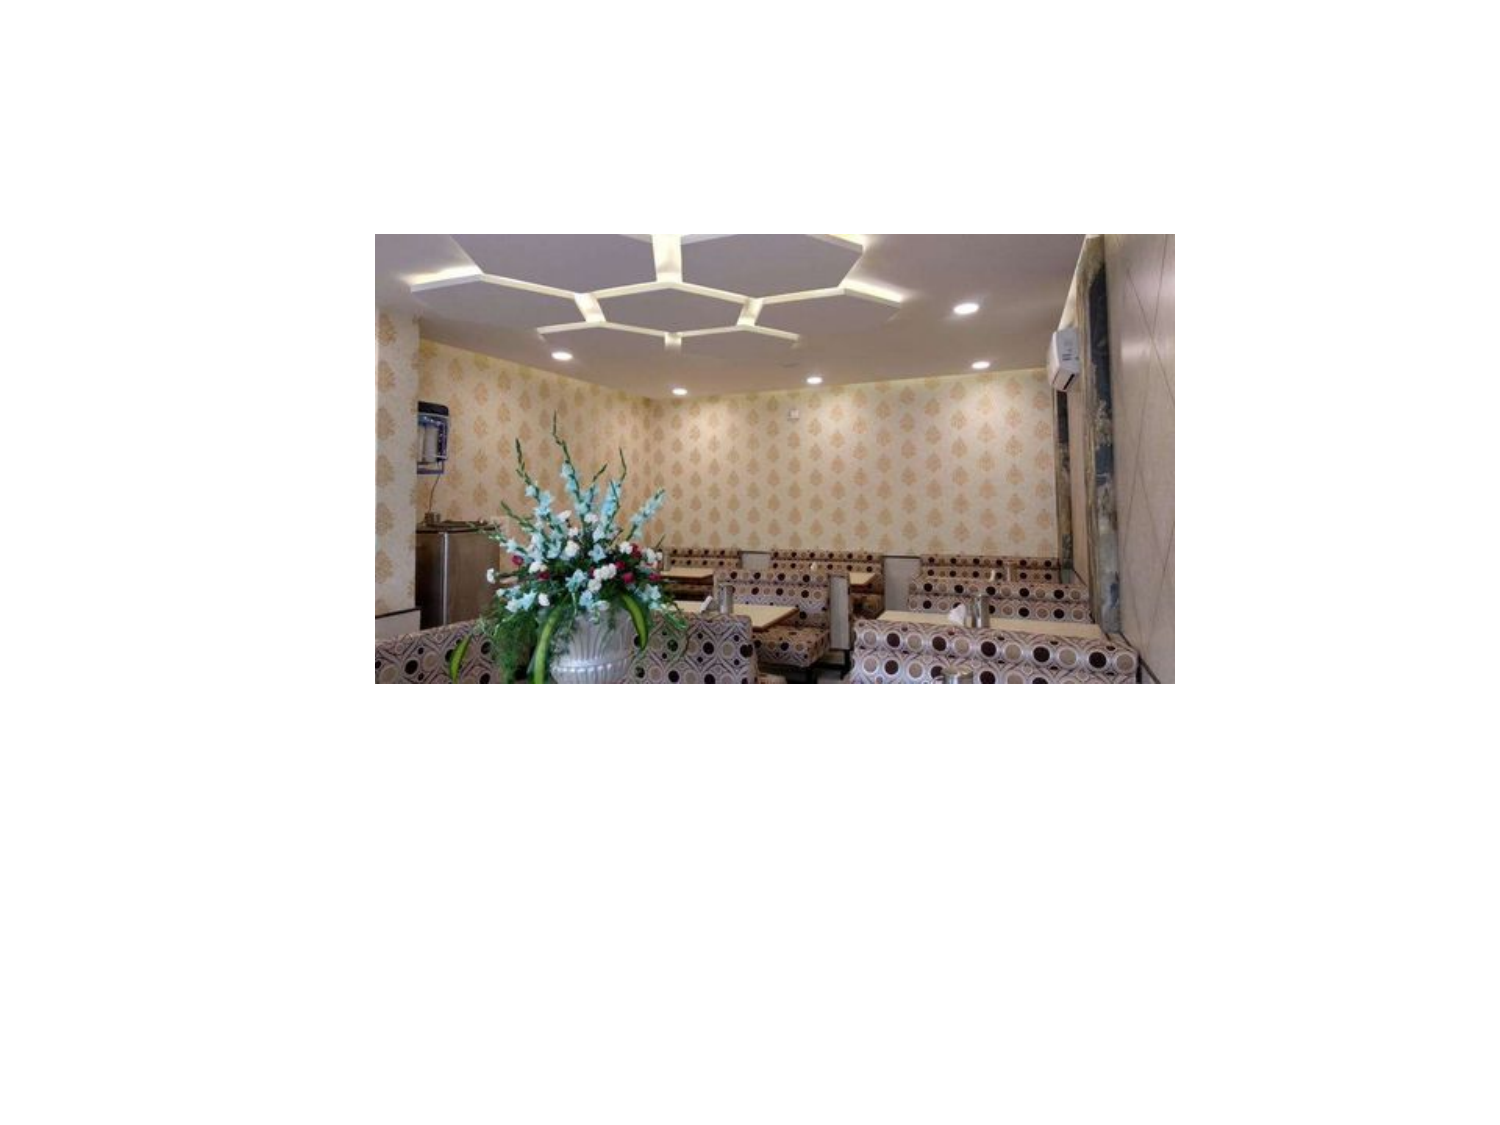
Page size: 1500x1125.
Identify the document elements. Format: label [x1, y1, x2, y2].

picture [374, 233, 1176, 685]
